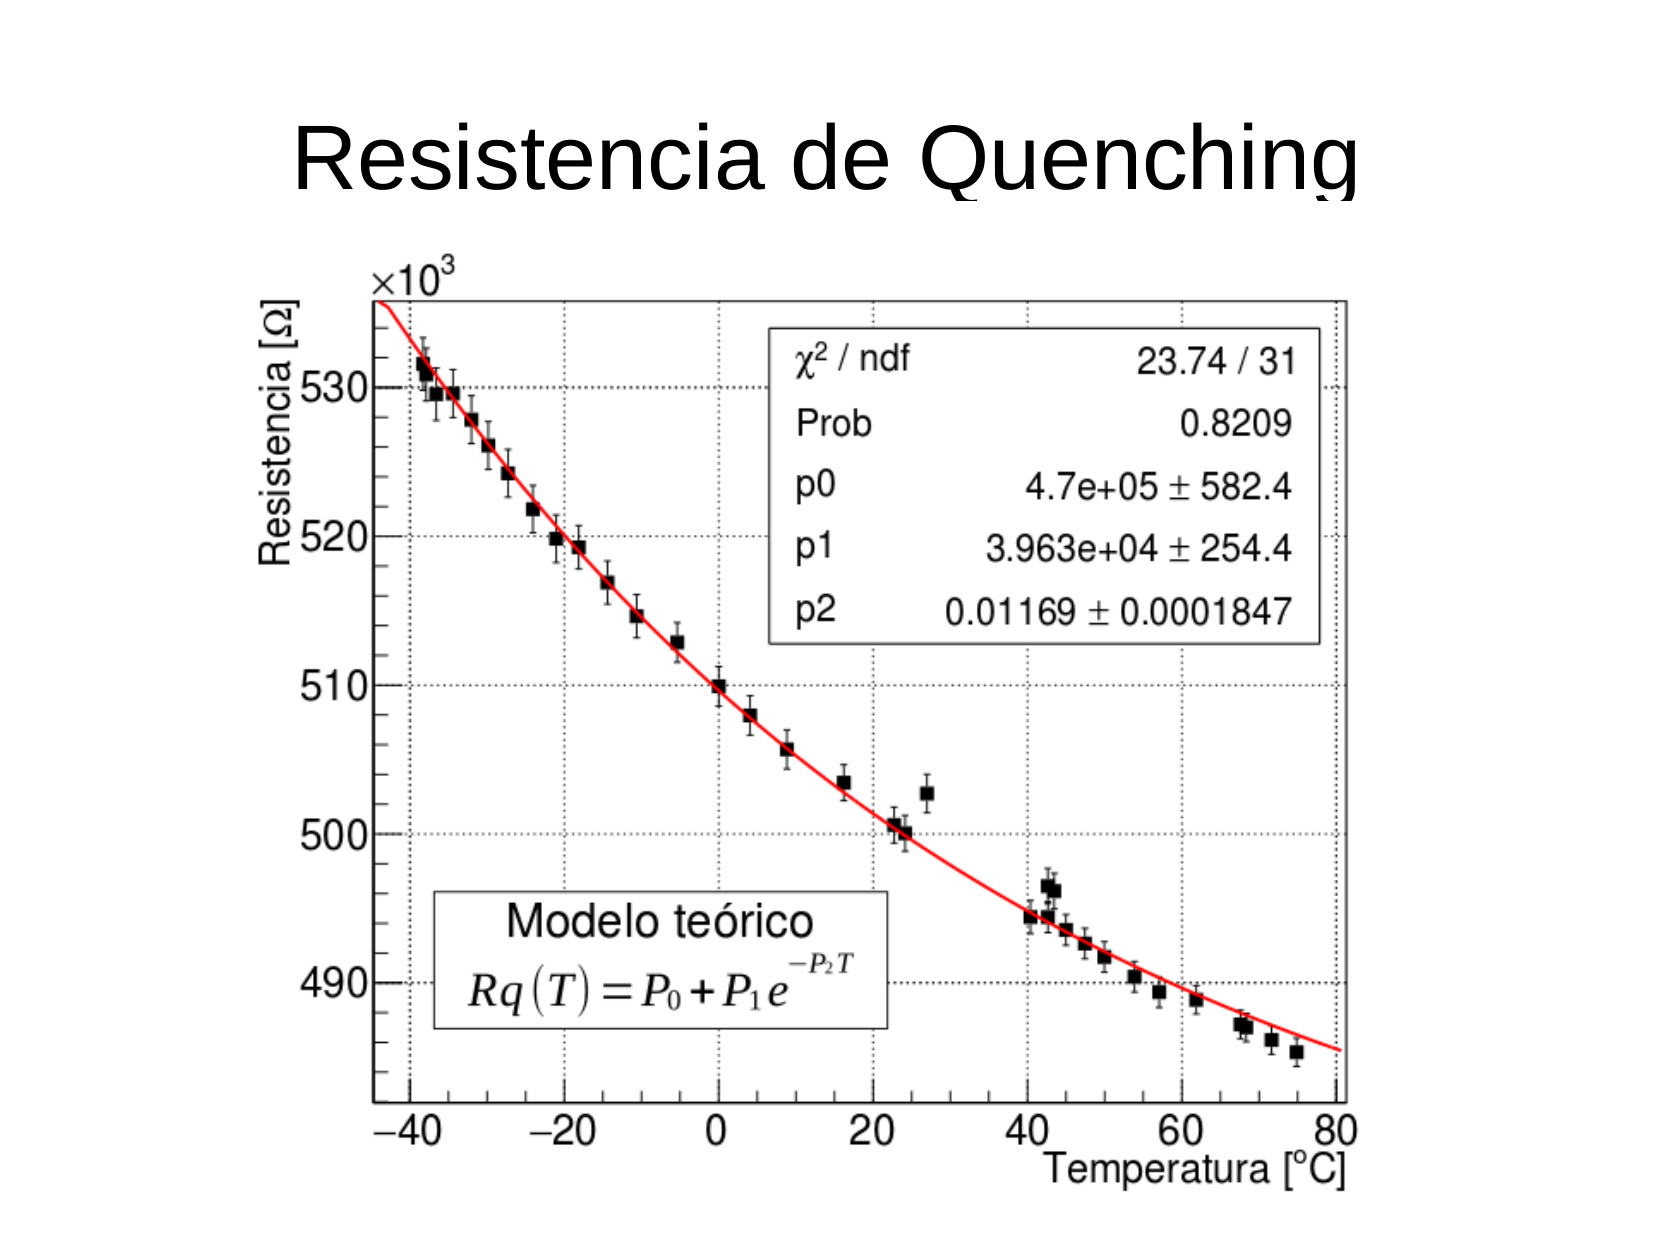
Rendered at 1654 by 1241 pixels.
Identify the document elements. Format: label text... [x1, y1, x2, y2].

picture [252, 201, 1471, 1205]
text_box Resistencia de Quenching [82, 49, 1571, 257]
